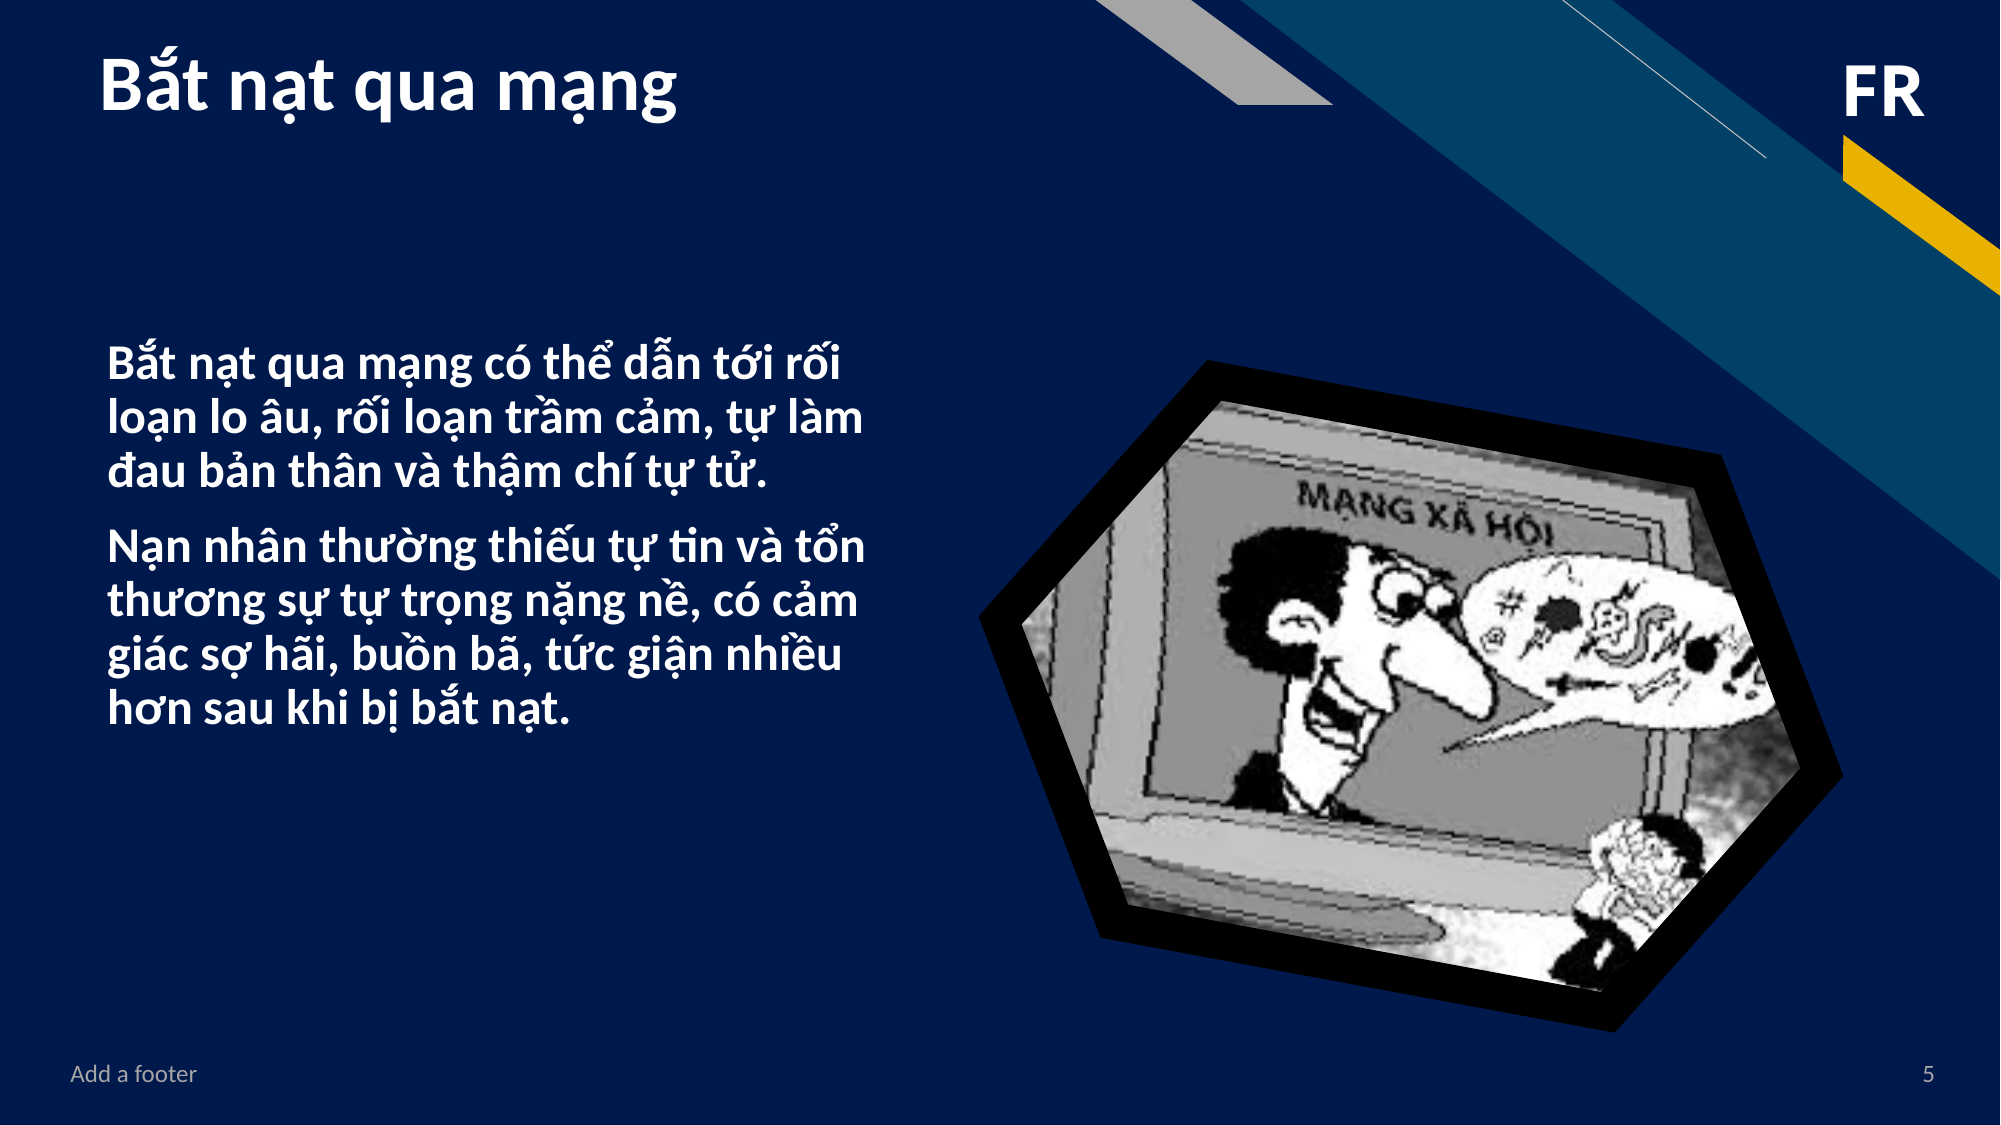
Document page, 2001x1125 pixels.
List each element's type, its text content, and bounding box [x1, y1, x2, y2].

footer Add a footer [55, 1042, 731, 1103]
title Bắt nạt qua mạng [85, 34, 1453, 223]
list Bắt nạt qua mạng có thể dẫn tới rối loạn lo âu, rối loạn trầm cảm, tự làm đau bản thân và thậm chí tự tử. Nạn nhân thường thiếu tự tin và tổn thương sự tự trọng nặng nề, có cảm giác sợ hãi, buồn bã, tức giận nhiều hơn sau khi bị bắt nạt. [92, 329, 950, 875]
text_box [992, 421, 1829, 972]
slide_number 5 [1828, 1042, 1950, 1103]
